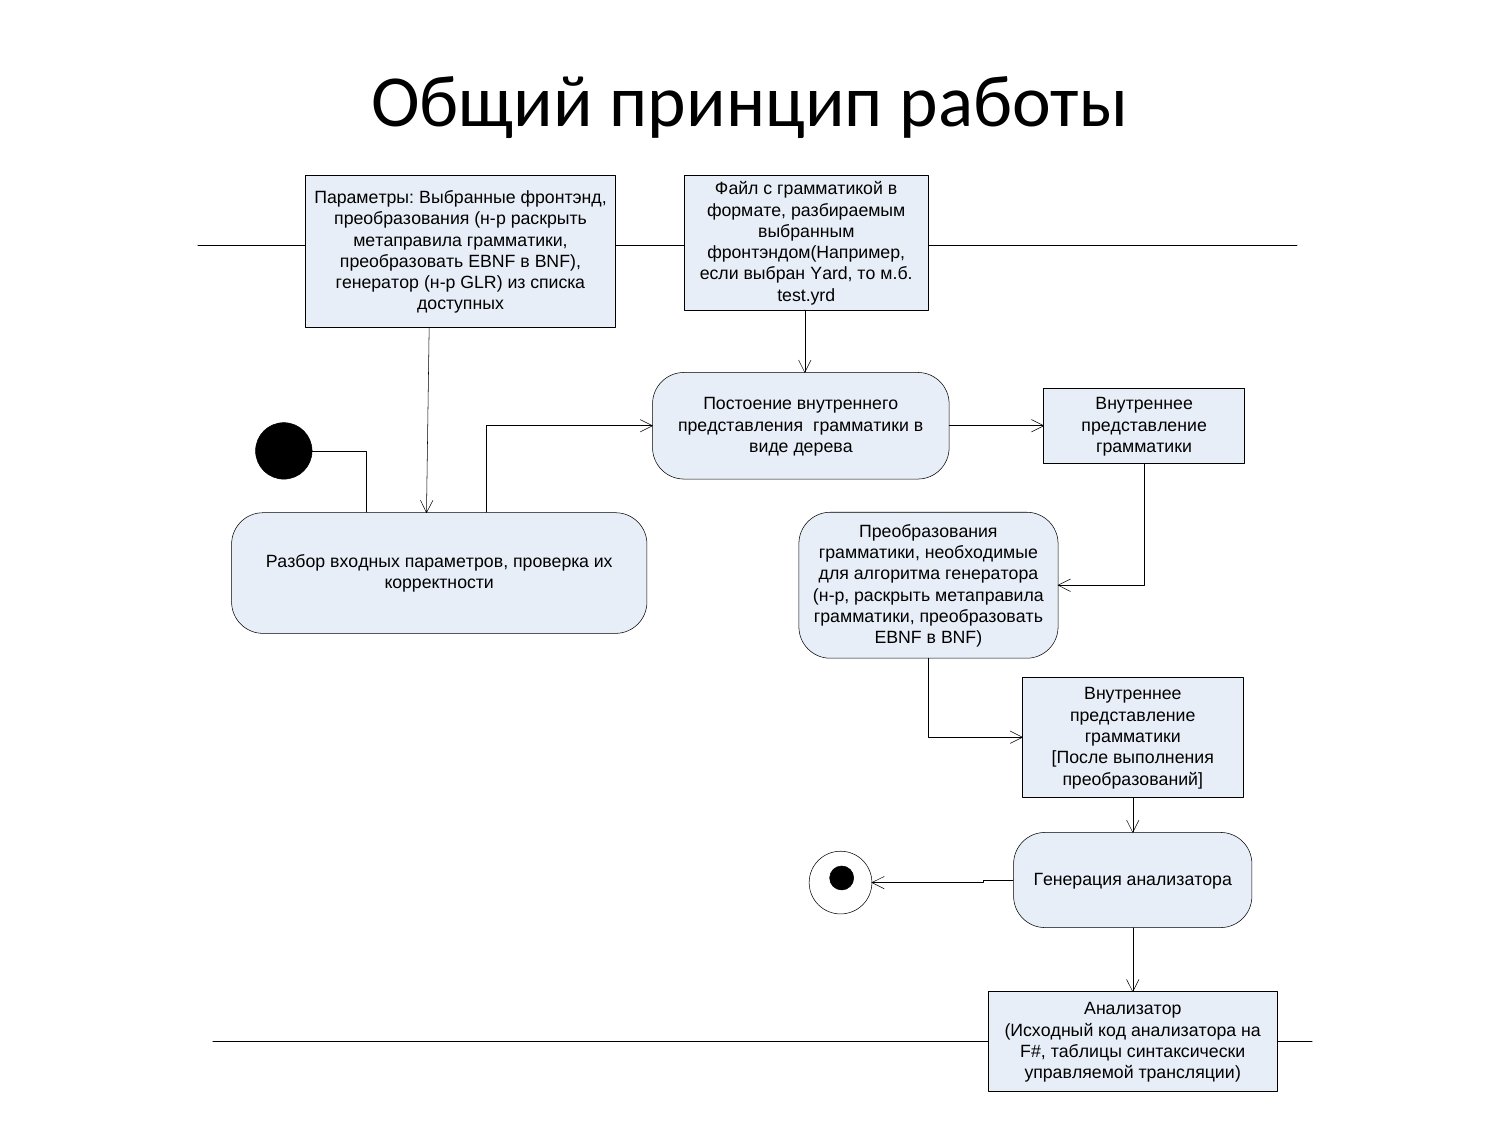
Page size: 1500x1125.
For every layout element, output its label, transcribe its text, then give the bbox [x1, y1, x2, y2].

picture [194, 172, 1316, 1095]
title Общий принцип работы [74, 44, 1426, 150]
